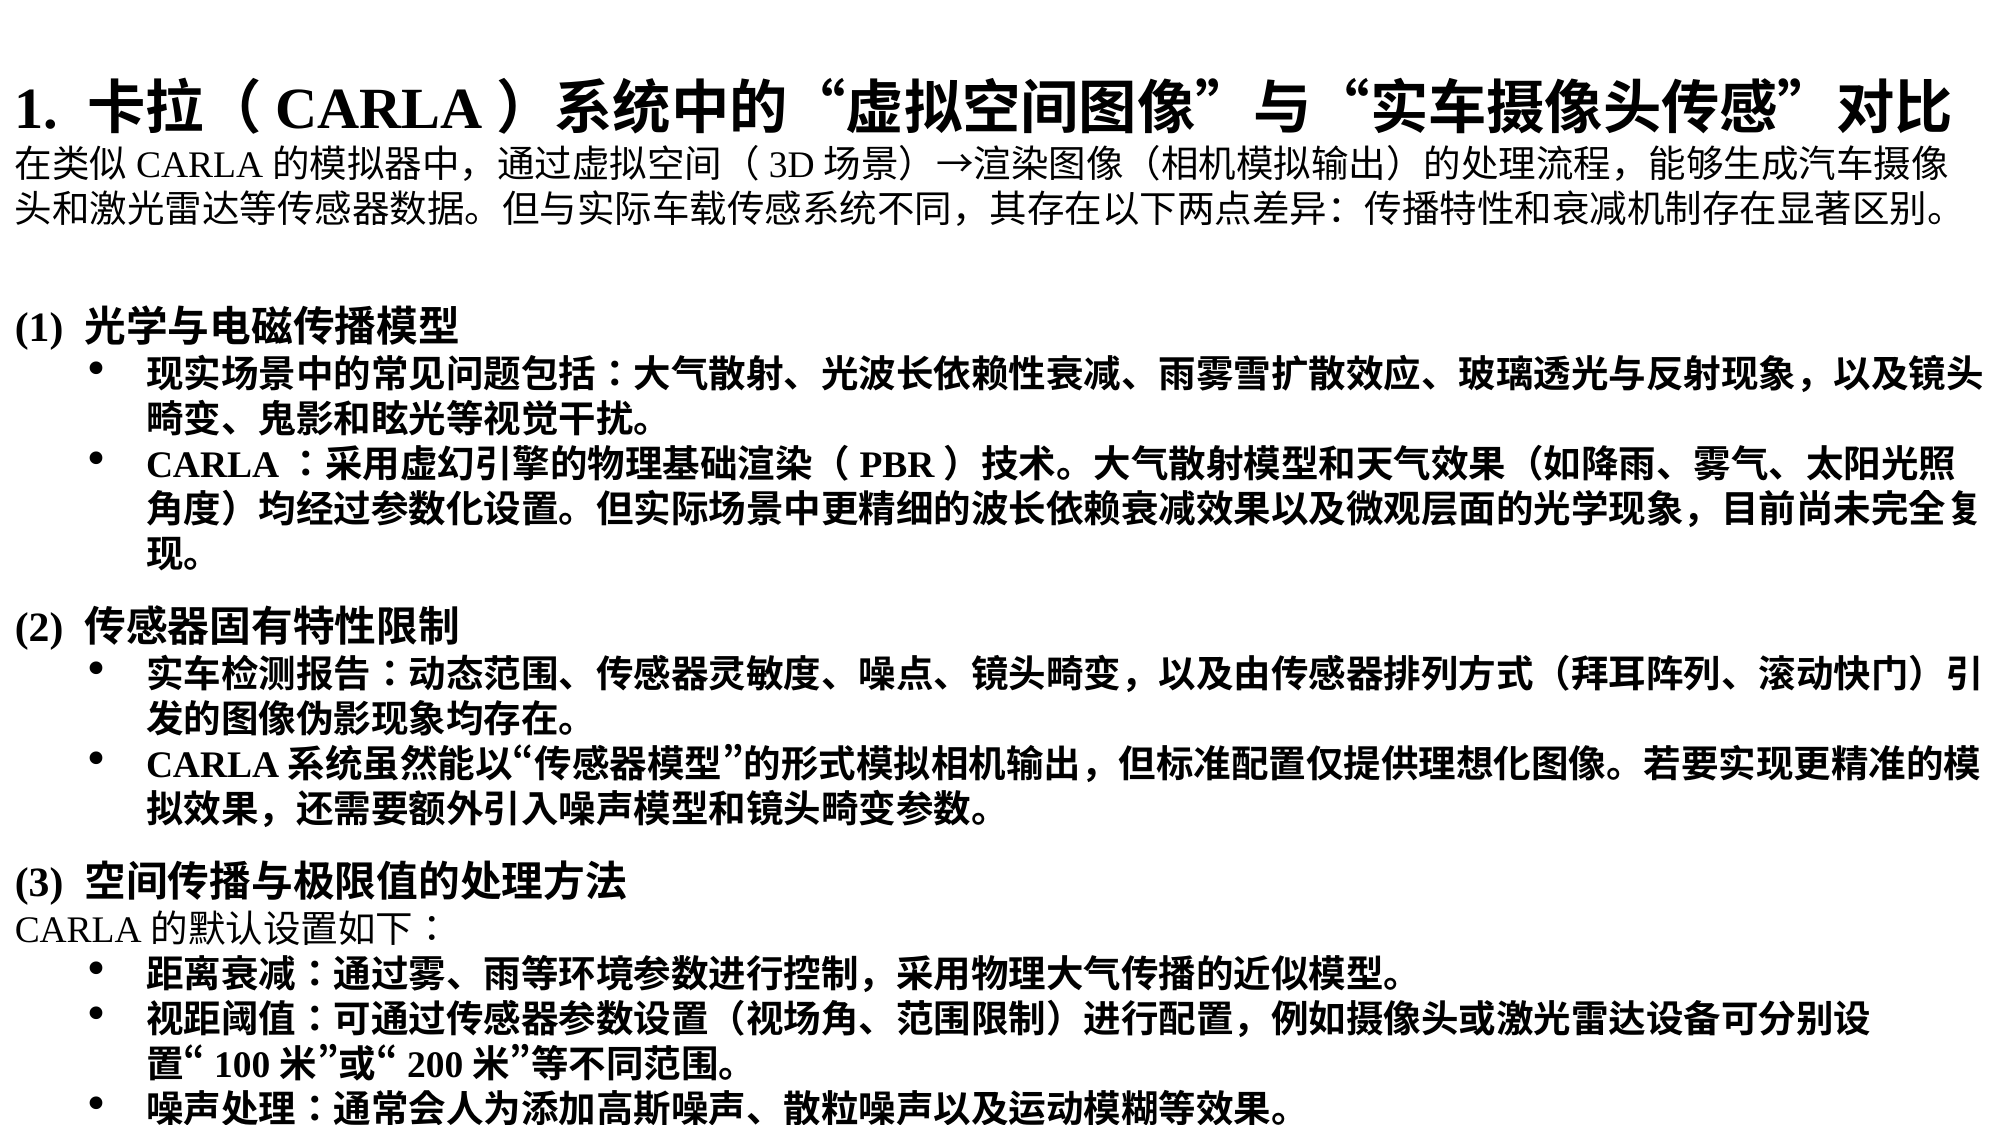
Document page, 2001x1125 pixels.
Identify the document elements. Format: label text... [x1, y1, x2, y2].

text_box 1. 卡拉（CARLA）系统中的“虚拟空间图像”与“实车摄像头传感”对比 在类似CARLA的模拟器中，通过虚拟空间（3D场景）→渲染图像（相机模拟输出）的处理流程，能够生成汽车摄像头和激光雷达等传感器数据。但与实际车载传感系统不同，其存在以下两点差异：传播特性和衰减机制存在显著区别。 (1) 光学与电磁传播模型 现实场景中的常见问题包括：大气散射、光波长依赖性衰减、雨雾雪扩散效应、玻璃透光与反射现象，以及镜头畸变、鬼影和眩光等视觉干扰。 CARLA：采用虚幻引擎的物理基础渲染（PBR）技术。大气散射模型和天气效果（如降雨、雾气、太阳光照角度）均经过参数化设置。但实际场景中更精细的波长依赖衰减效果以及微观层面的光学现象，目前尚未完全复现。 (2) 传感器固有特性限制 实车检测报告：动态范围、传感器灵敏度、噪点、镜头畸变，以及由传感器排列方式（拜耳阵列、滚动快门）引发的图像伪影现象均存在。 CARLA系统虽然能以“传感器模型”的形式模拟相机输出，但标准配置仅提供理想化图像。若要实现更精准的模拟效果，还需要额外引入噪声模型和镜头畸变参数。 (3) 空间传播与极限值的处理方法 CARLA的默认设置如下： 距离衰减：通过雾、雨等环境参数进行控制，采用物理大气传播的近似模型。 视距阈值：可通过传感器参数设置（视场角、范围限制）进行配置，例如摄像头或激光雷达设备可分别设置“100米”或“200米”等不同范围。 噪声处理：通常会人为添加高斯噪声、散粒噪声以及运动模糊等效果。 [0, 27, 2000, 1125]
